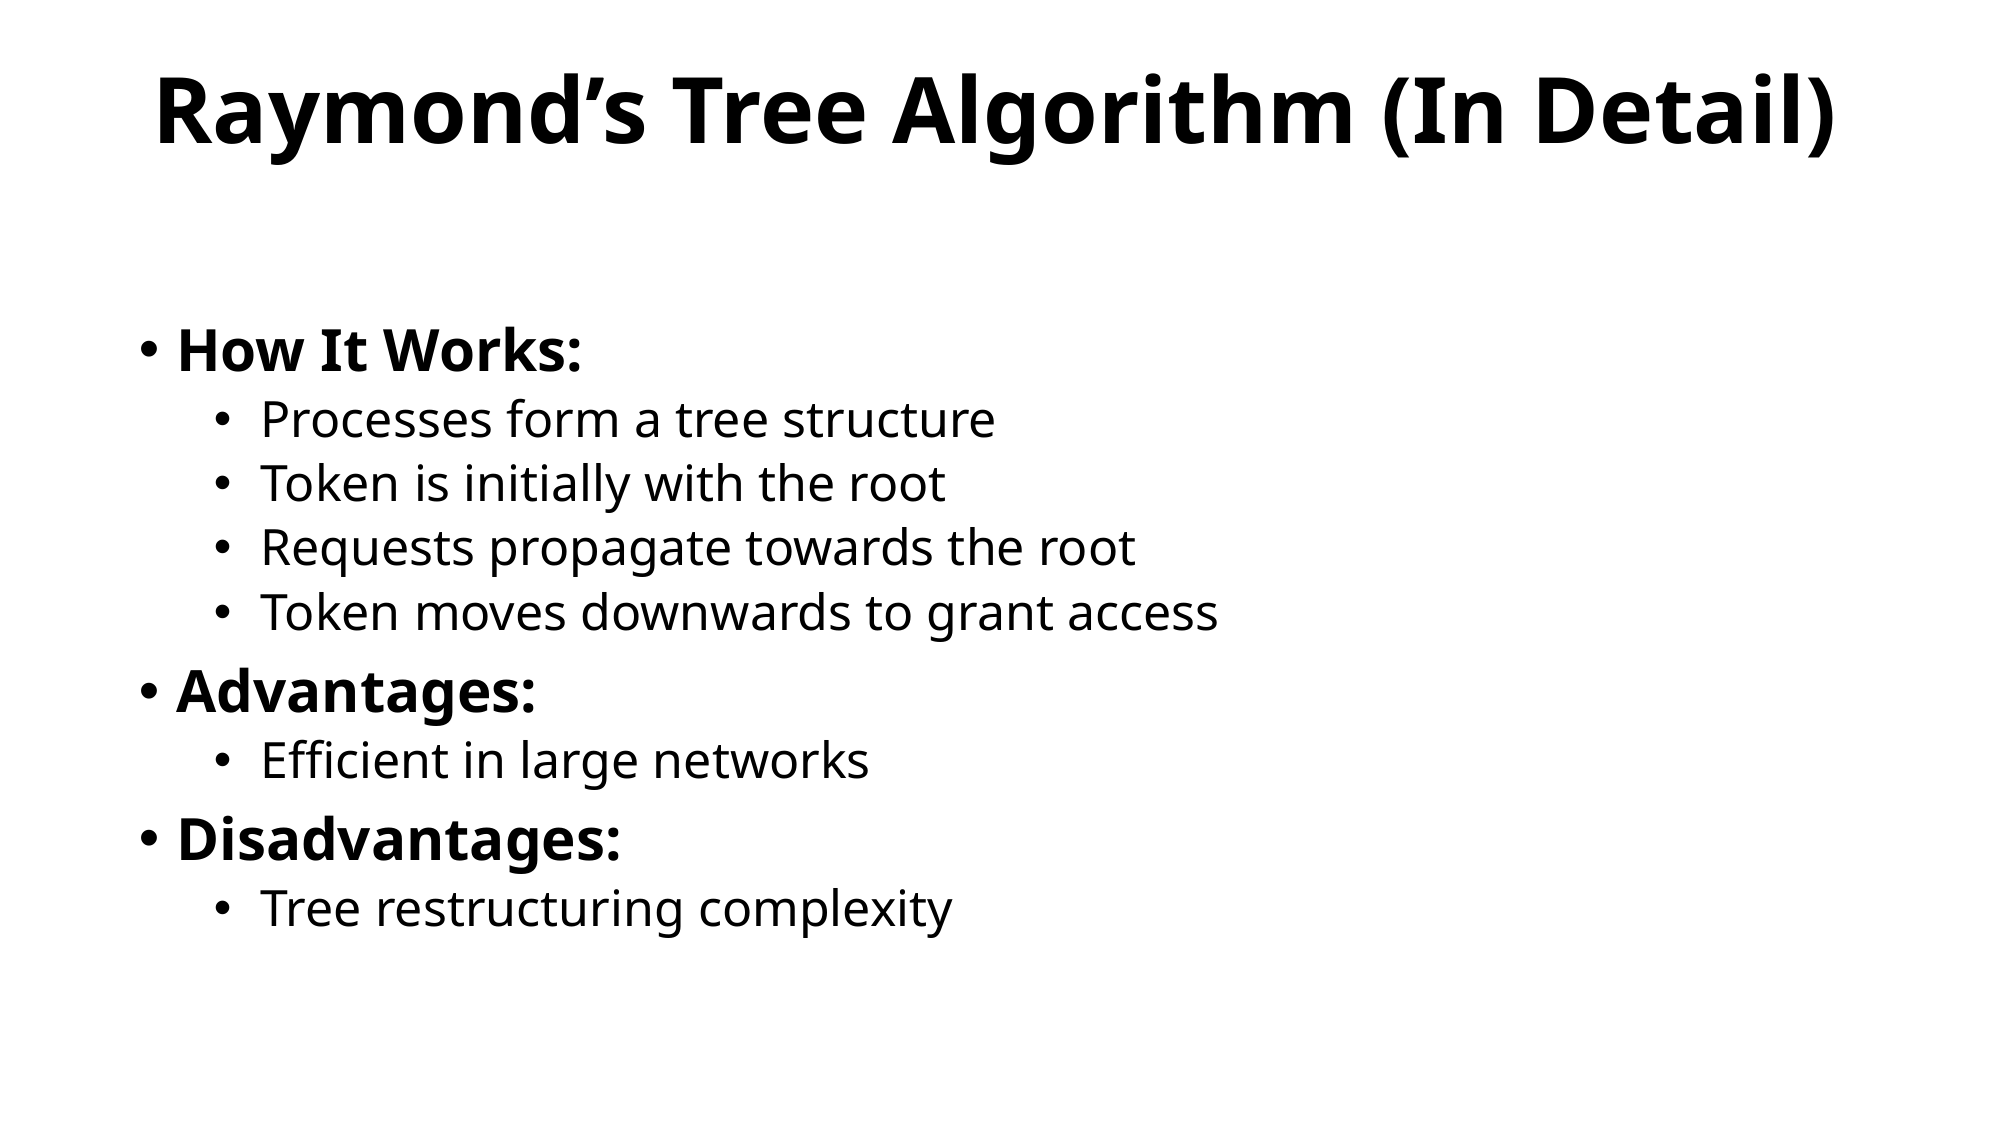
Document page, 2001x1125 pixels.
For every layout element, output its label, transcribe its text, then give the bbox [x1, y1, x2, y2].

title Raymond’s Tree Algorithm (In Detail) [137, 59, 1863, 278]
list How It Works: Processes form a tree structure Token is initially with the root Requests propagate towards the root Token moves downwards to grant access Advantages: Efficient in large networks Disadvantages: Tree restructuring complexity [123, 313, 1849, 1028]
